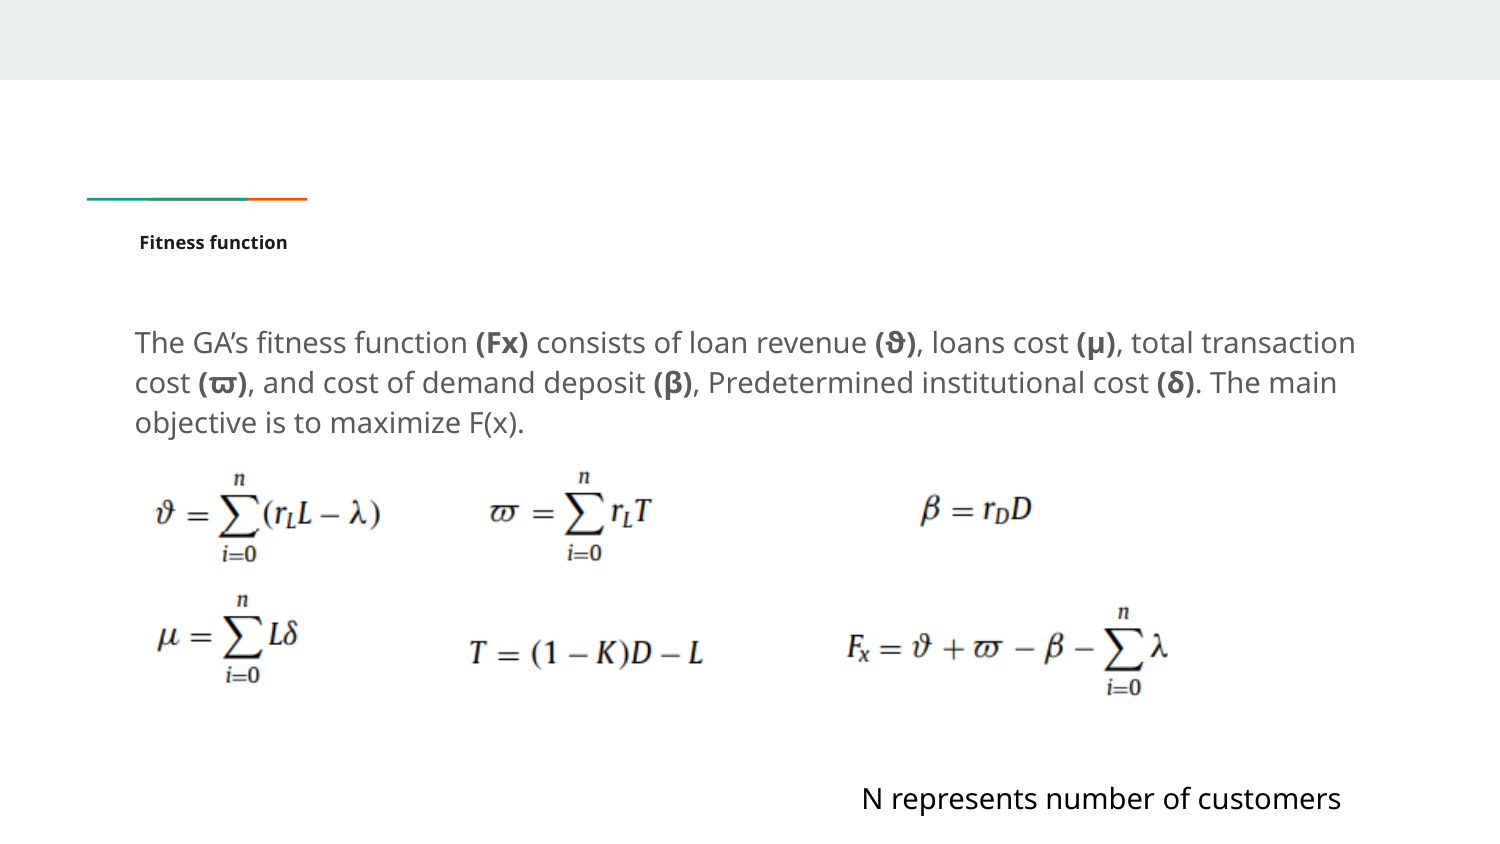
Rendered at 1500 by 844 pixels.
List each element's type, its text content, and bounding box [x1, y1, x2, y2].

picture [133, 459, 389, 565]
list The GA’s fitness function (Fx) consists of loan revenue (ϑ), loans cost (μ), total transaction cost (ϖ), and cost of demand deposit (β), Predetermined institutional cost (δ). The main objective is to maximize F(x). [119, 303, 1381, 746]
picture [461, 627, 714, 678]
picture [142, 588, 319, 694]
title Fitness function [119, 216, 1381, 269]
picture [477, 456, 673, 567]
text_box N represents number of customers [846, 765, 1449, 831]
picture [828, 605, 1183, 700]
picture [913, 483, 1039, 541]
